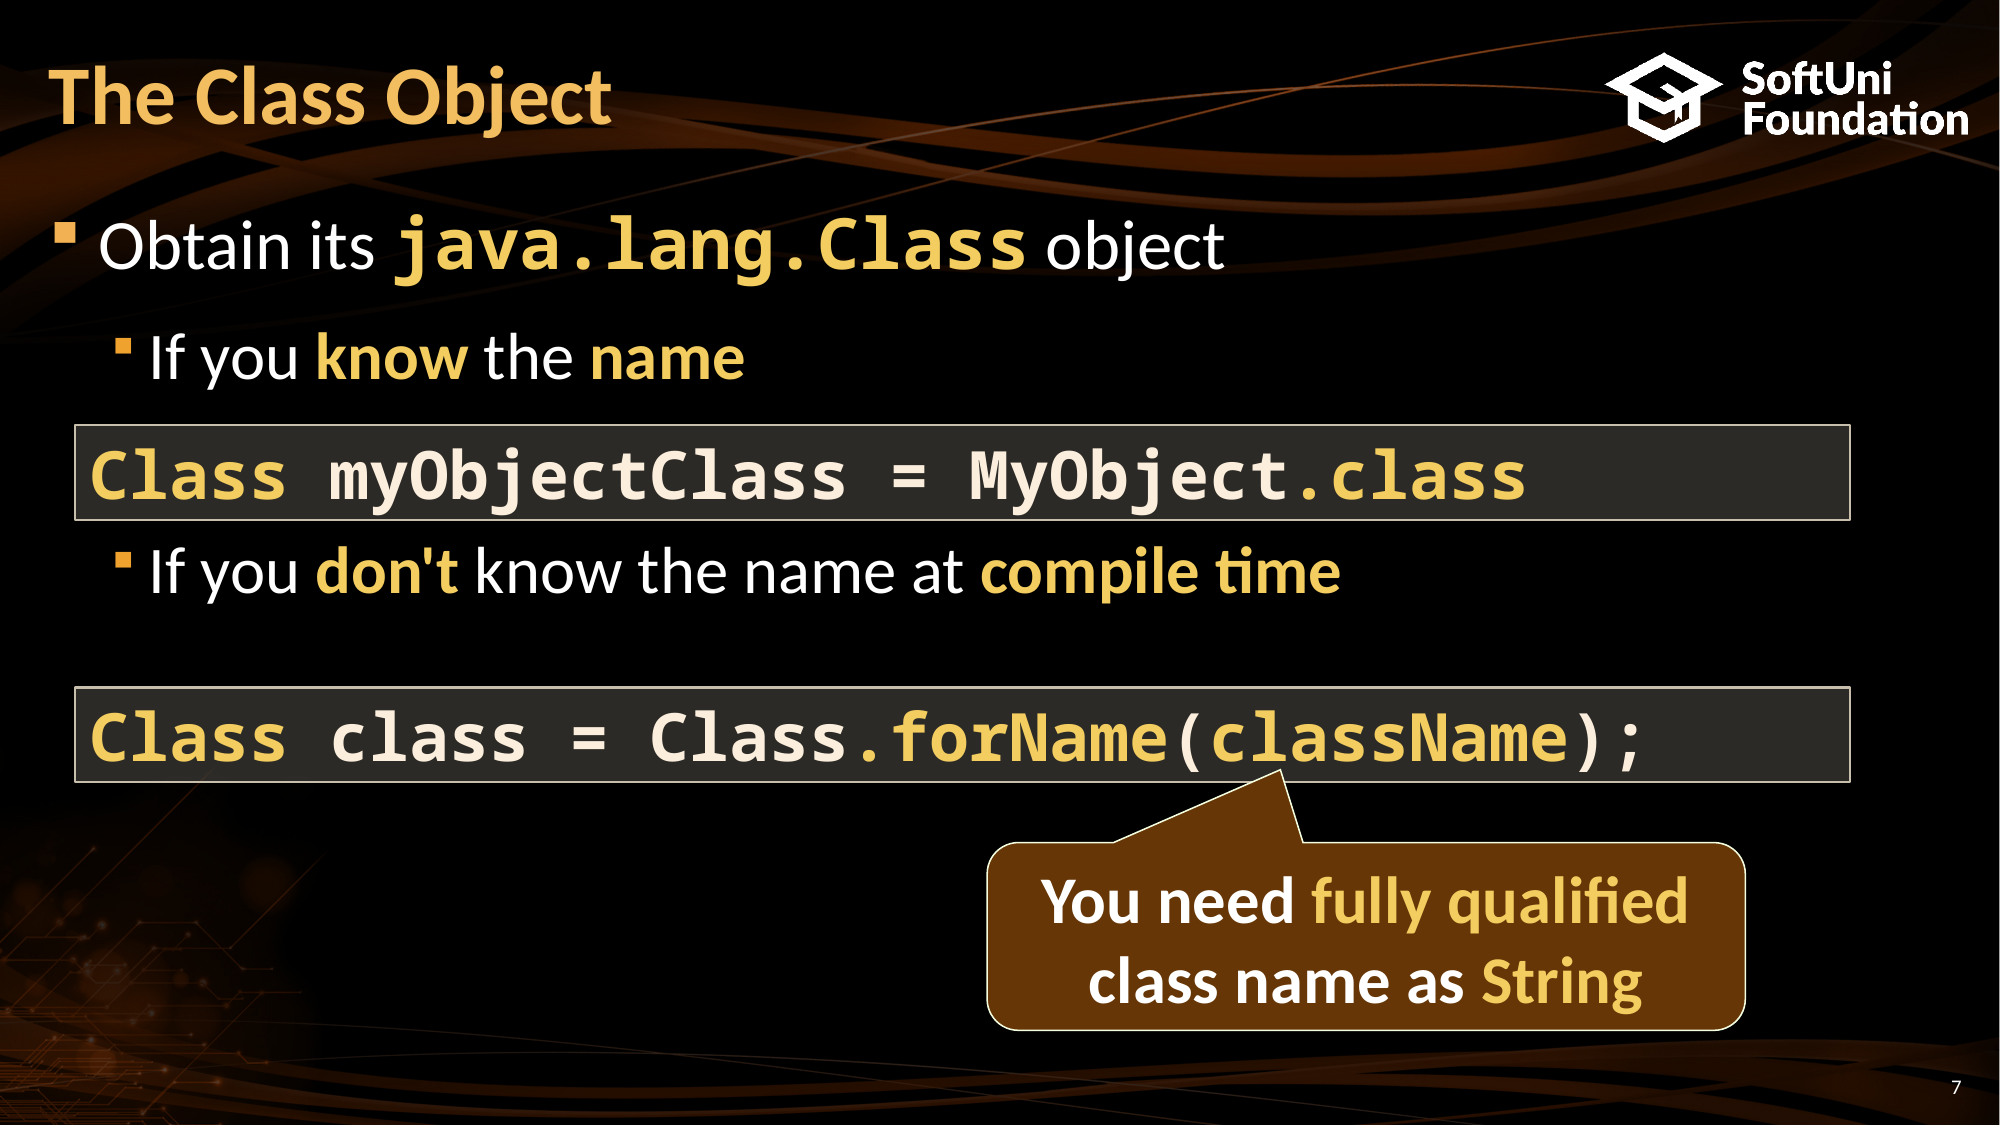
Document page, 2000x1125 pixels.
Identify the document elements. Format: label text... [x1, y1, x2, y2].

text_box Class class = Class.forName(className); [74, 687, 1850, 783]
picture [0, 0, 2000, 1125]
text_box Оbtain its java.lang.Class object If you know the name If you don't know the name at compile time [31, 188, 1968, 1103]
text_box The Class Object [30, 6, 1602, 189]
text_box You need fully qualified class name as String [987, 769, 1746, 1031]
text_box Class myObjectClass = MyObject.class [74, 425, 1850, 520]
